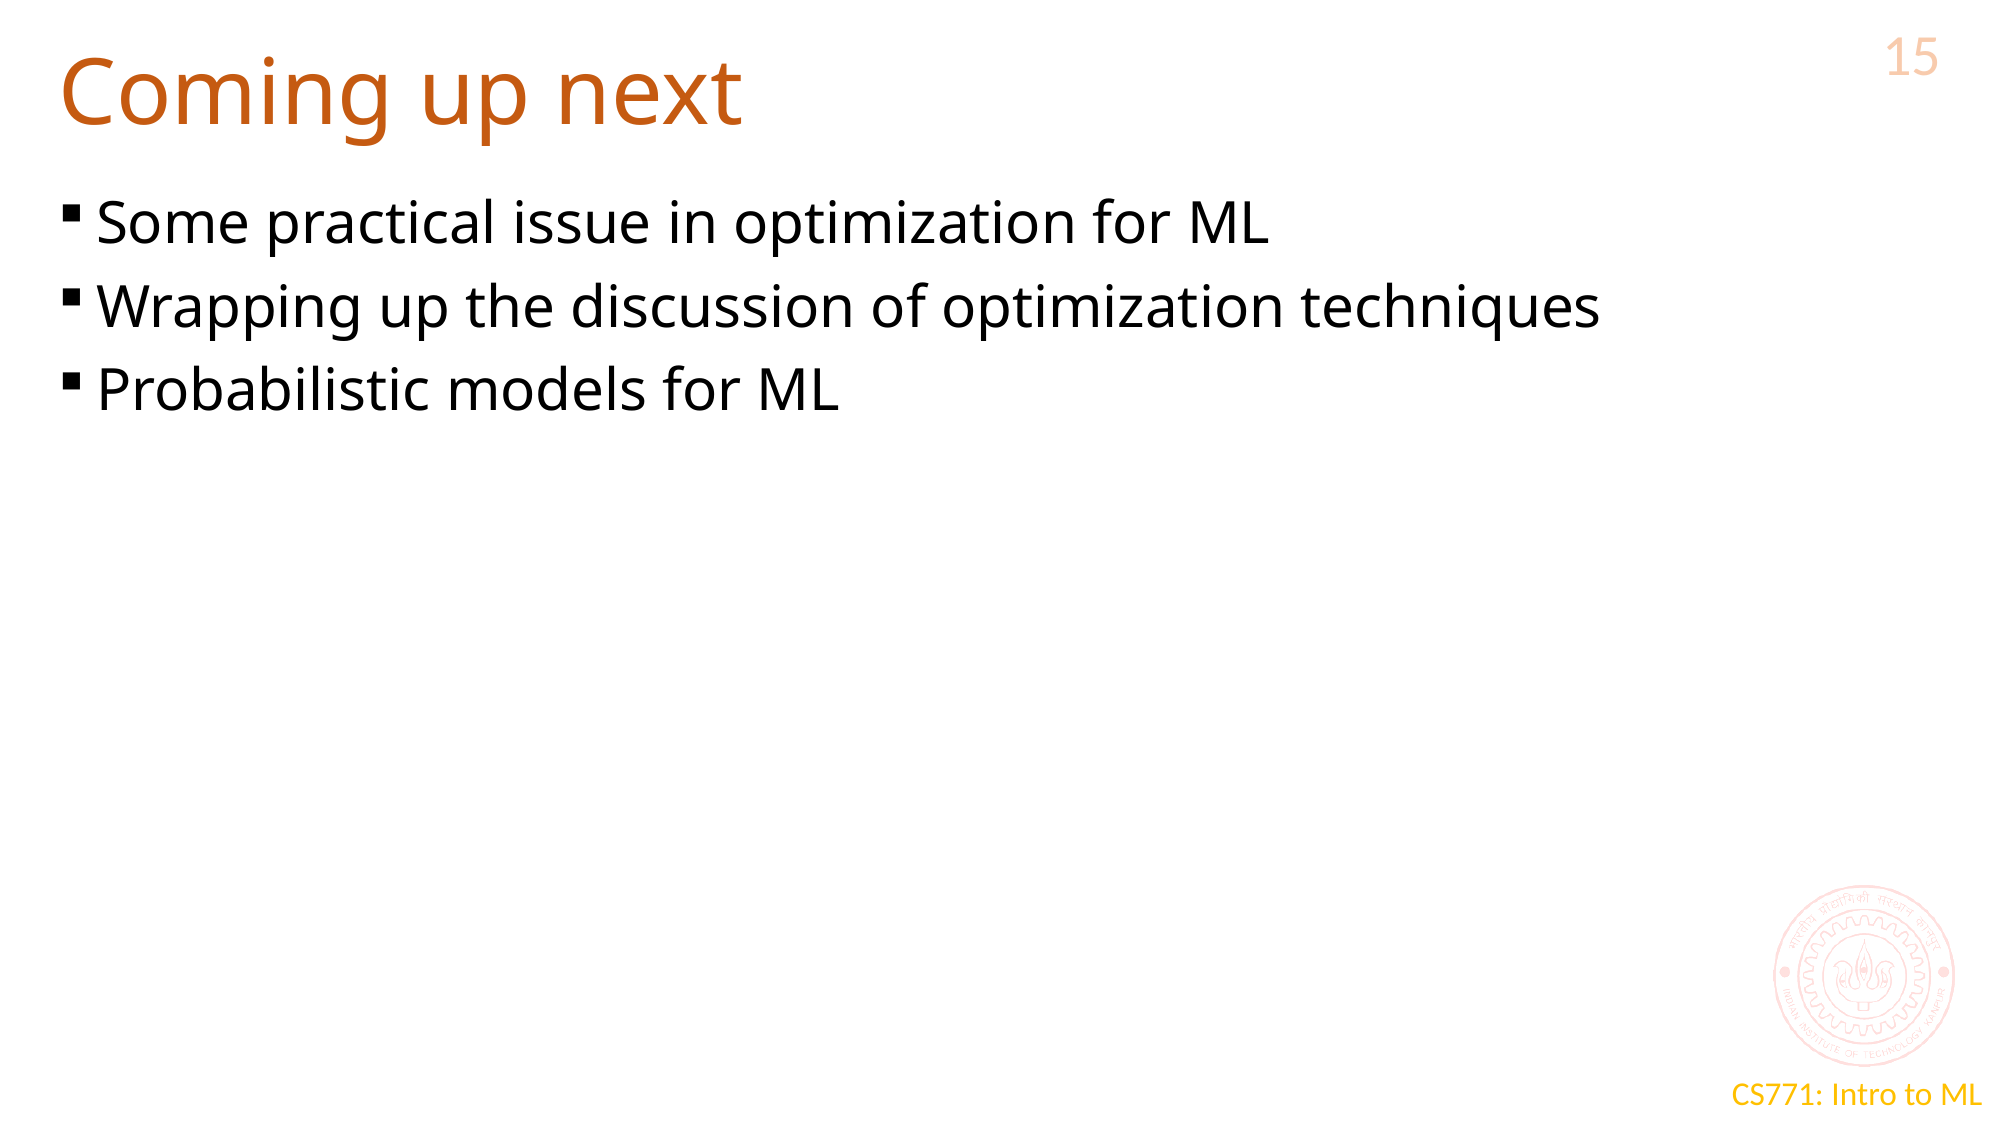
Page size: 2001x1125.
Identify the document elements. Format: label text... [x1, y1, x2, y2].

title Coming up next [43, 27, 1970, 163]
list Some practical issue in optimization for ML Wrapping up the discussion of optimization techniques Probabilistic models for ML [43, 185, 1970, 1098]
slide_number 15 [1857, 22, 1957, 83]
